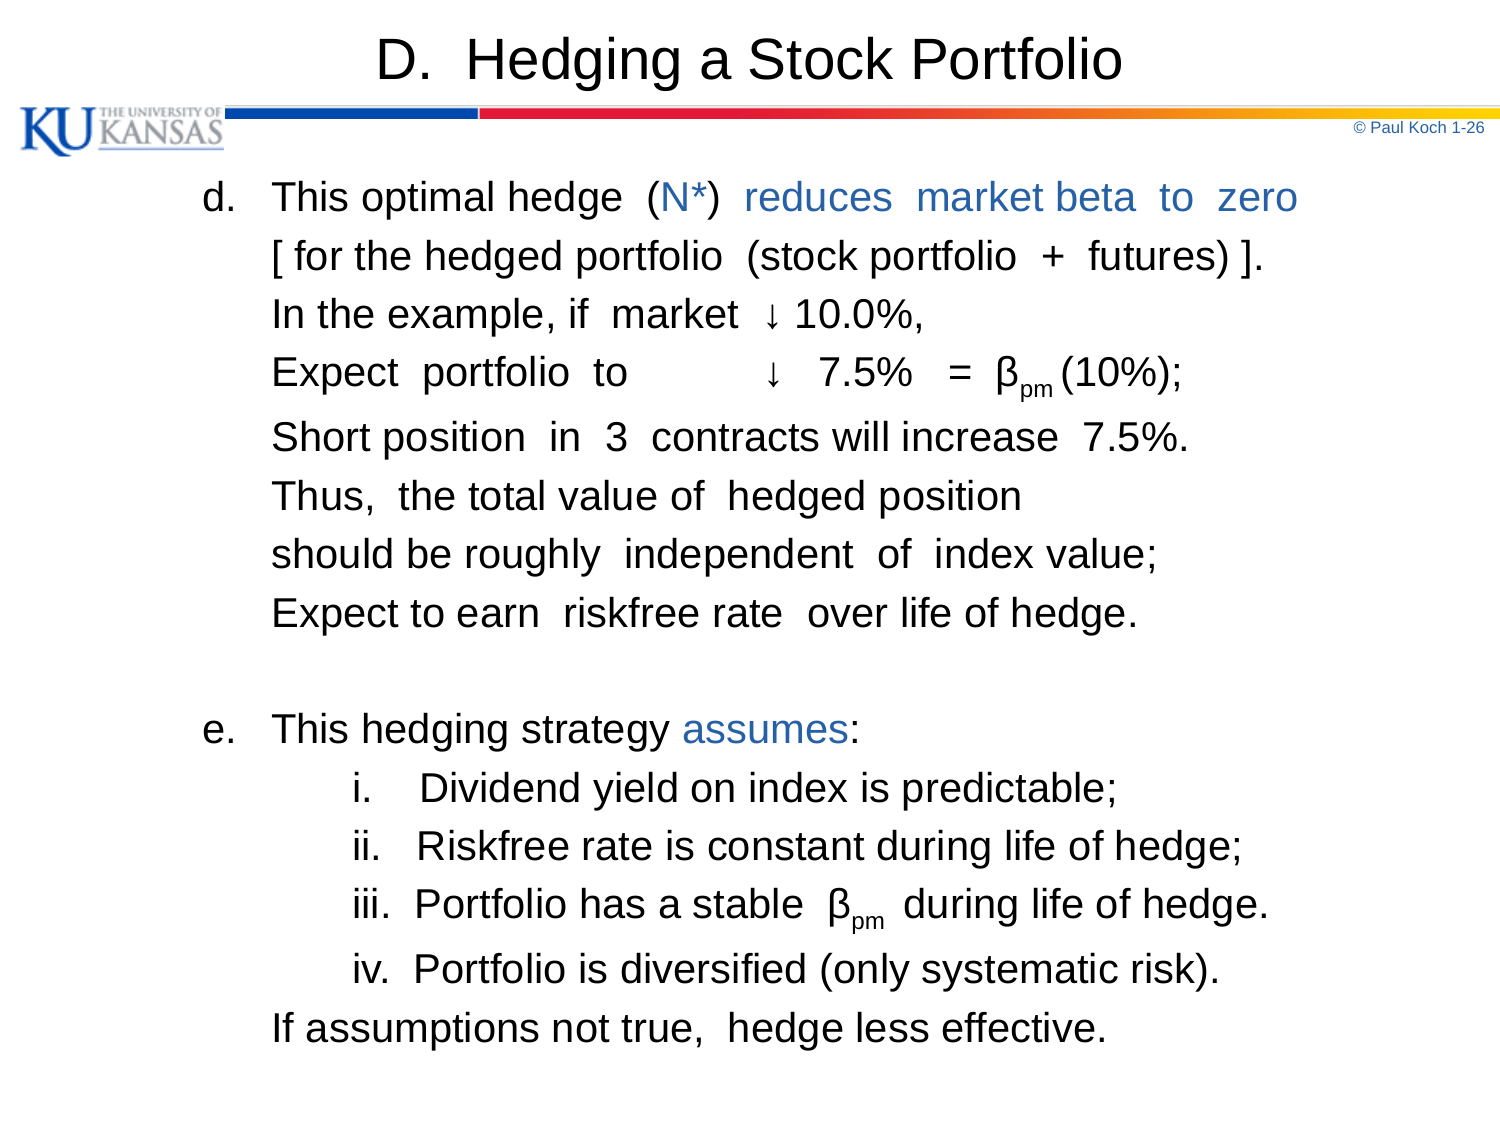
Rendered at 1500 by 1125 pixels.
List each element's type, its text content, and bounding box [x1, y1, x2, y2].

title D. Hedging a Stock Portfolio [0, 0, 1500, 113]
list d. This optimal hedge (N*) reduces market beta to zero [ for the hedged portfolio (stock portfolio + futures) ]. In the example, if market ↓ 10.0%, Expect portfolio to ↓ 7.5% = βpm (10%); Short position in 3 contracts will increase 7.5%. Thus, the total value of hedged position should be roughly independent of index value; Expect to earn riskfree rate over life of hedge. e. This hedging strategy assumes: i. Dividend yield on index is predictable; ii. Riskfree rate is constant during life of hedge; iii. Portfolio has a stable βpm during life of hedge. iv. Portfolio is diversified (only systematic risk). If assumptions not true, hedge less effective. [37, 162, 1463, 1088]
picture [0, 113, 224, 171]
slide_number © Paul Koch 1-26 [1149, 113, 1500, 188]
picture [225, 113, 1149, 119]
